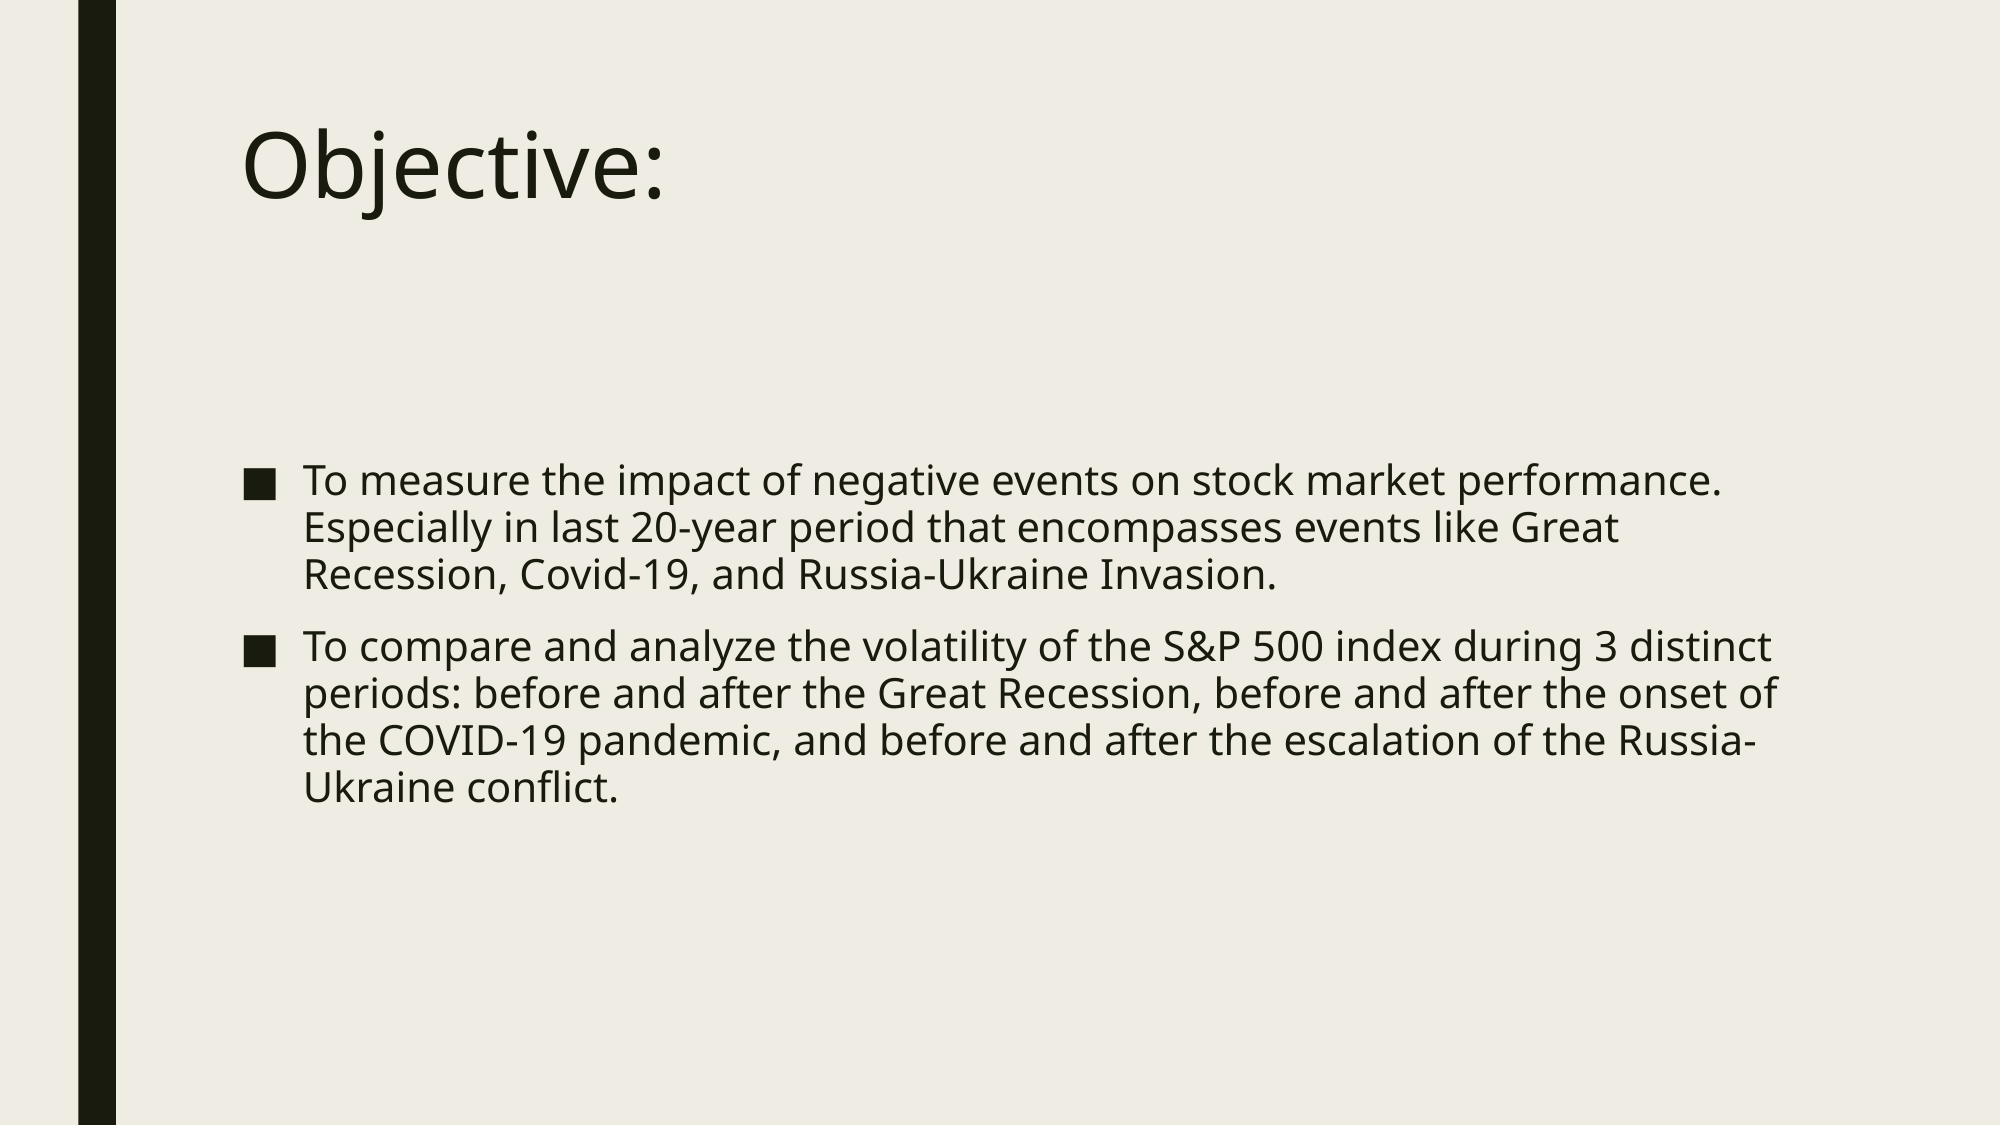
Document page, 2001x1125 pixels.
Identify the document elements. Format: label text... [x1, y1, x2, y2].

title Objective: [225, 112, 1800, 357]
list To measure the impact of negative events on stock market performance. Especially in last 20-year period that encompasses events like Great Recession, Covid-19, and Russia-Ukraine Invasion. To compare and analyze the volatility of the S&P 500 index during 3 distinct periods: before and after the Great Recession, before and after the onset of the COVID-19 pandemic, and before and after the escalation of the Russia-Ukraine conflict. [225, 375, 1800, 963]
